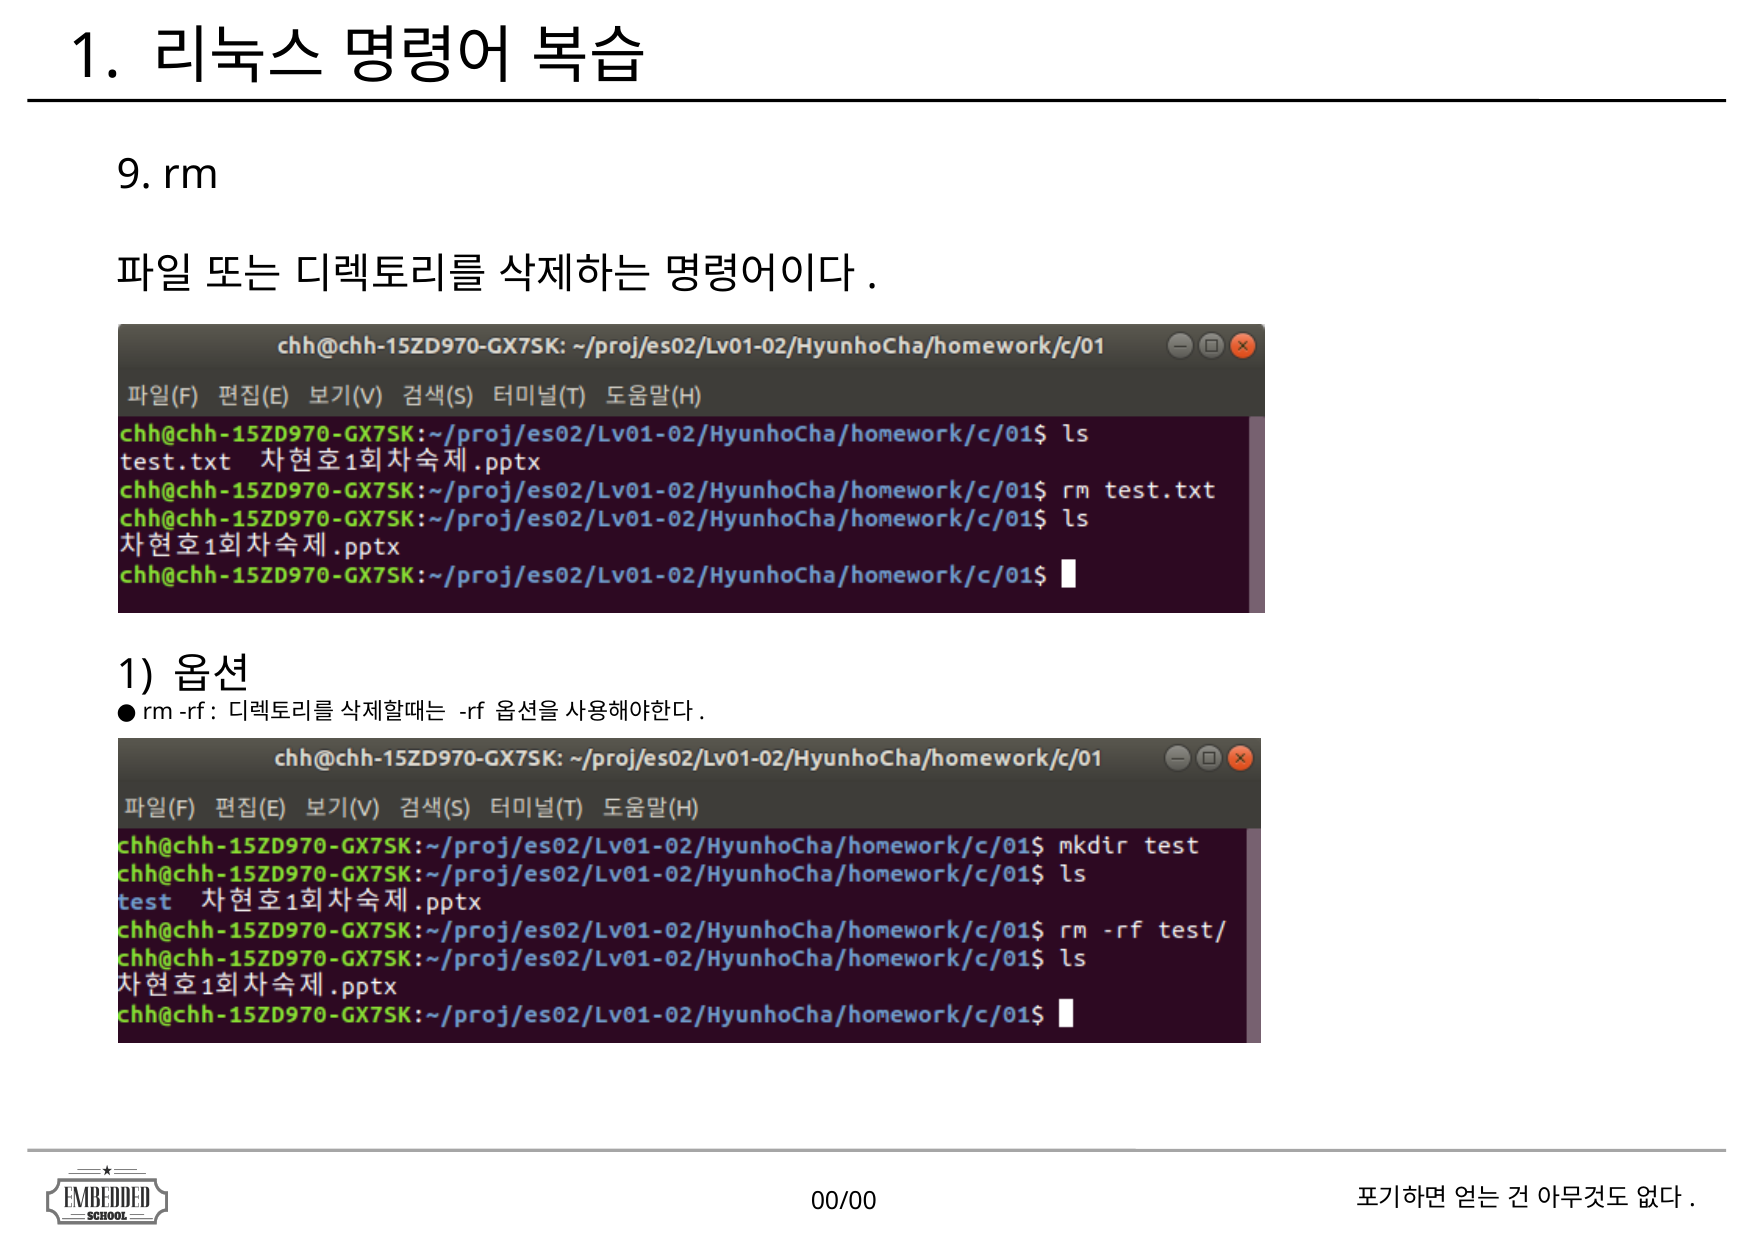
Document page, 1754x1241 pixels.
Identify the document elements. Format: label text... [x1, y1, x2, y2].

text_box 1. 리눅스 명령어 복습 [53, 7, 818, 98]
text_box 00/00 [765, 1177, 923, 1223]
picture [117, 324, 1266, 613]
text_box 9. rm 파일 또는 디렉토리를 삭제하는 명령어이다. 1) 옵션 ● rm -rf : 디렉토리를 삭제할때는 -rf 옵션을 사용해야한다. ※주의 sudo rm -rf / 절대금지!! [101, 139, 1713, 979]
picture [27, 1164, 187, 1231]
picture [117, 737, 1261, 1043]
